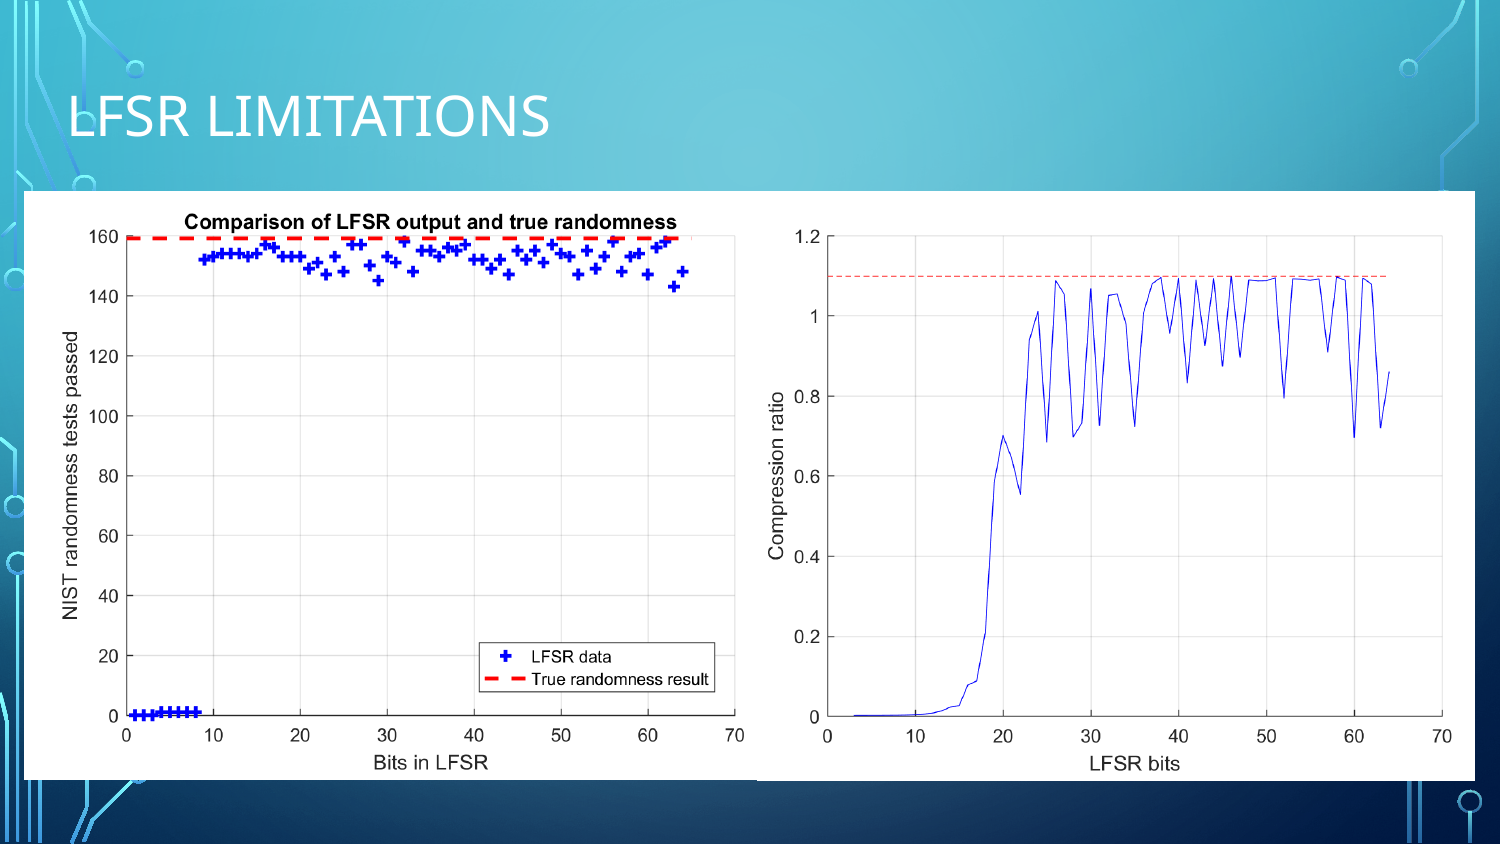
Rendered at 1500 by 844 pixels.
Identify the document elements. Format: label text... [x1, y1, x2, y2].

title LFSR Limitations [51, 72, 1449, 167]
picture [24, 191, 1476, 781]
